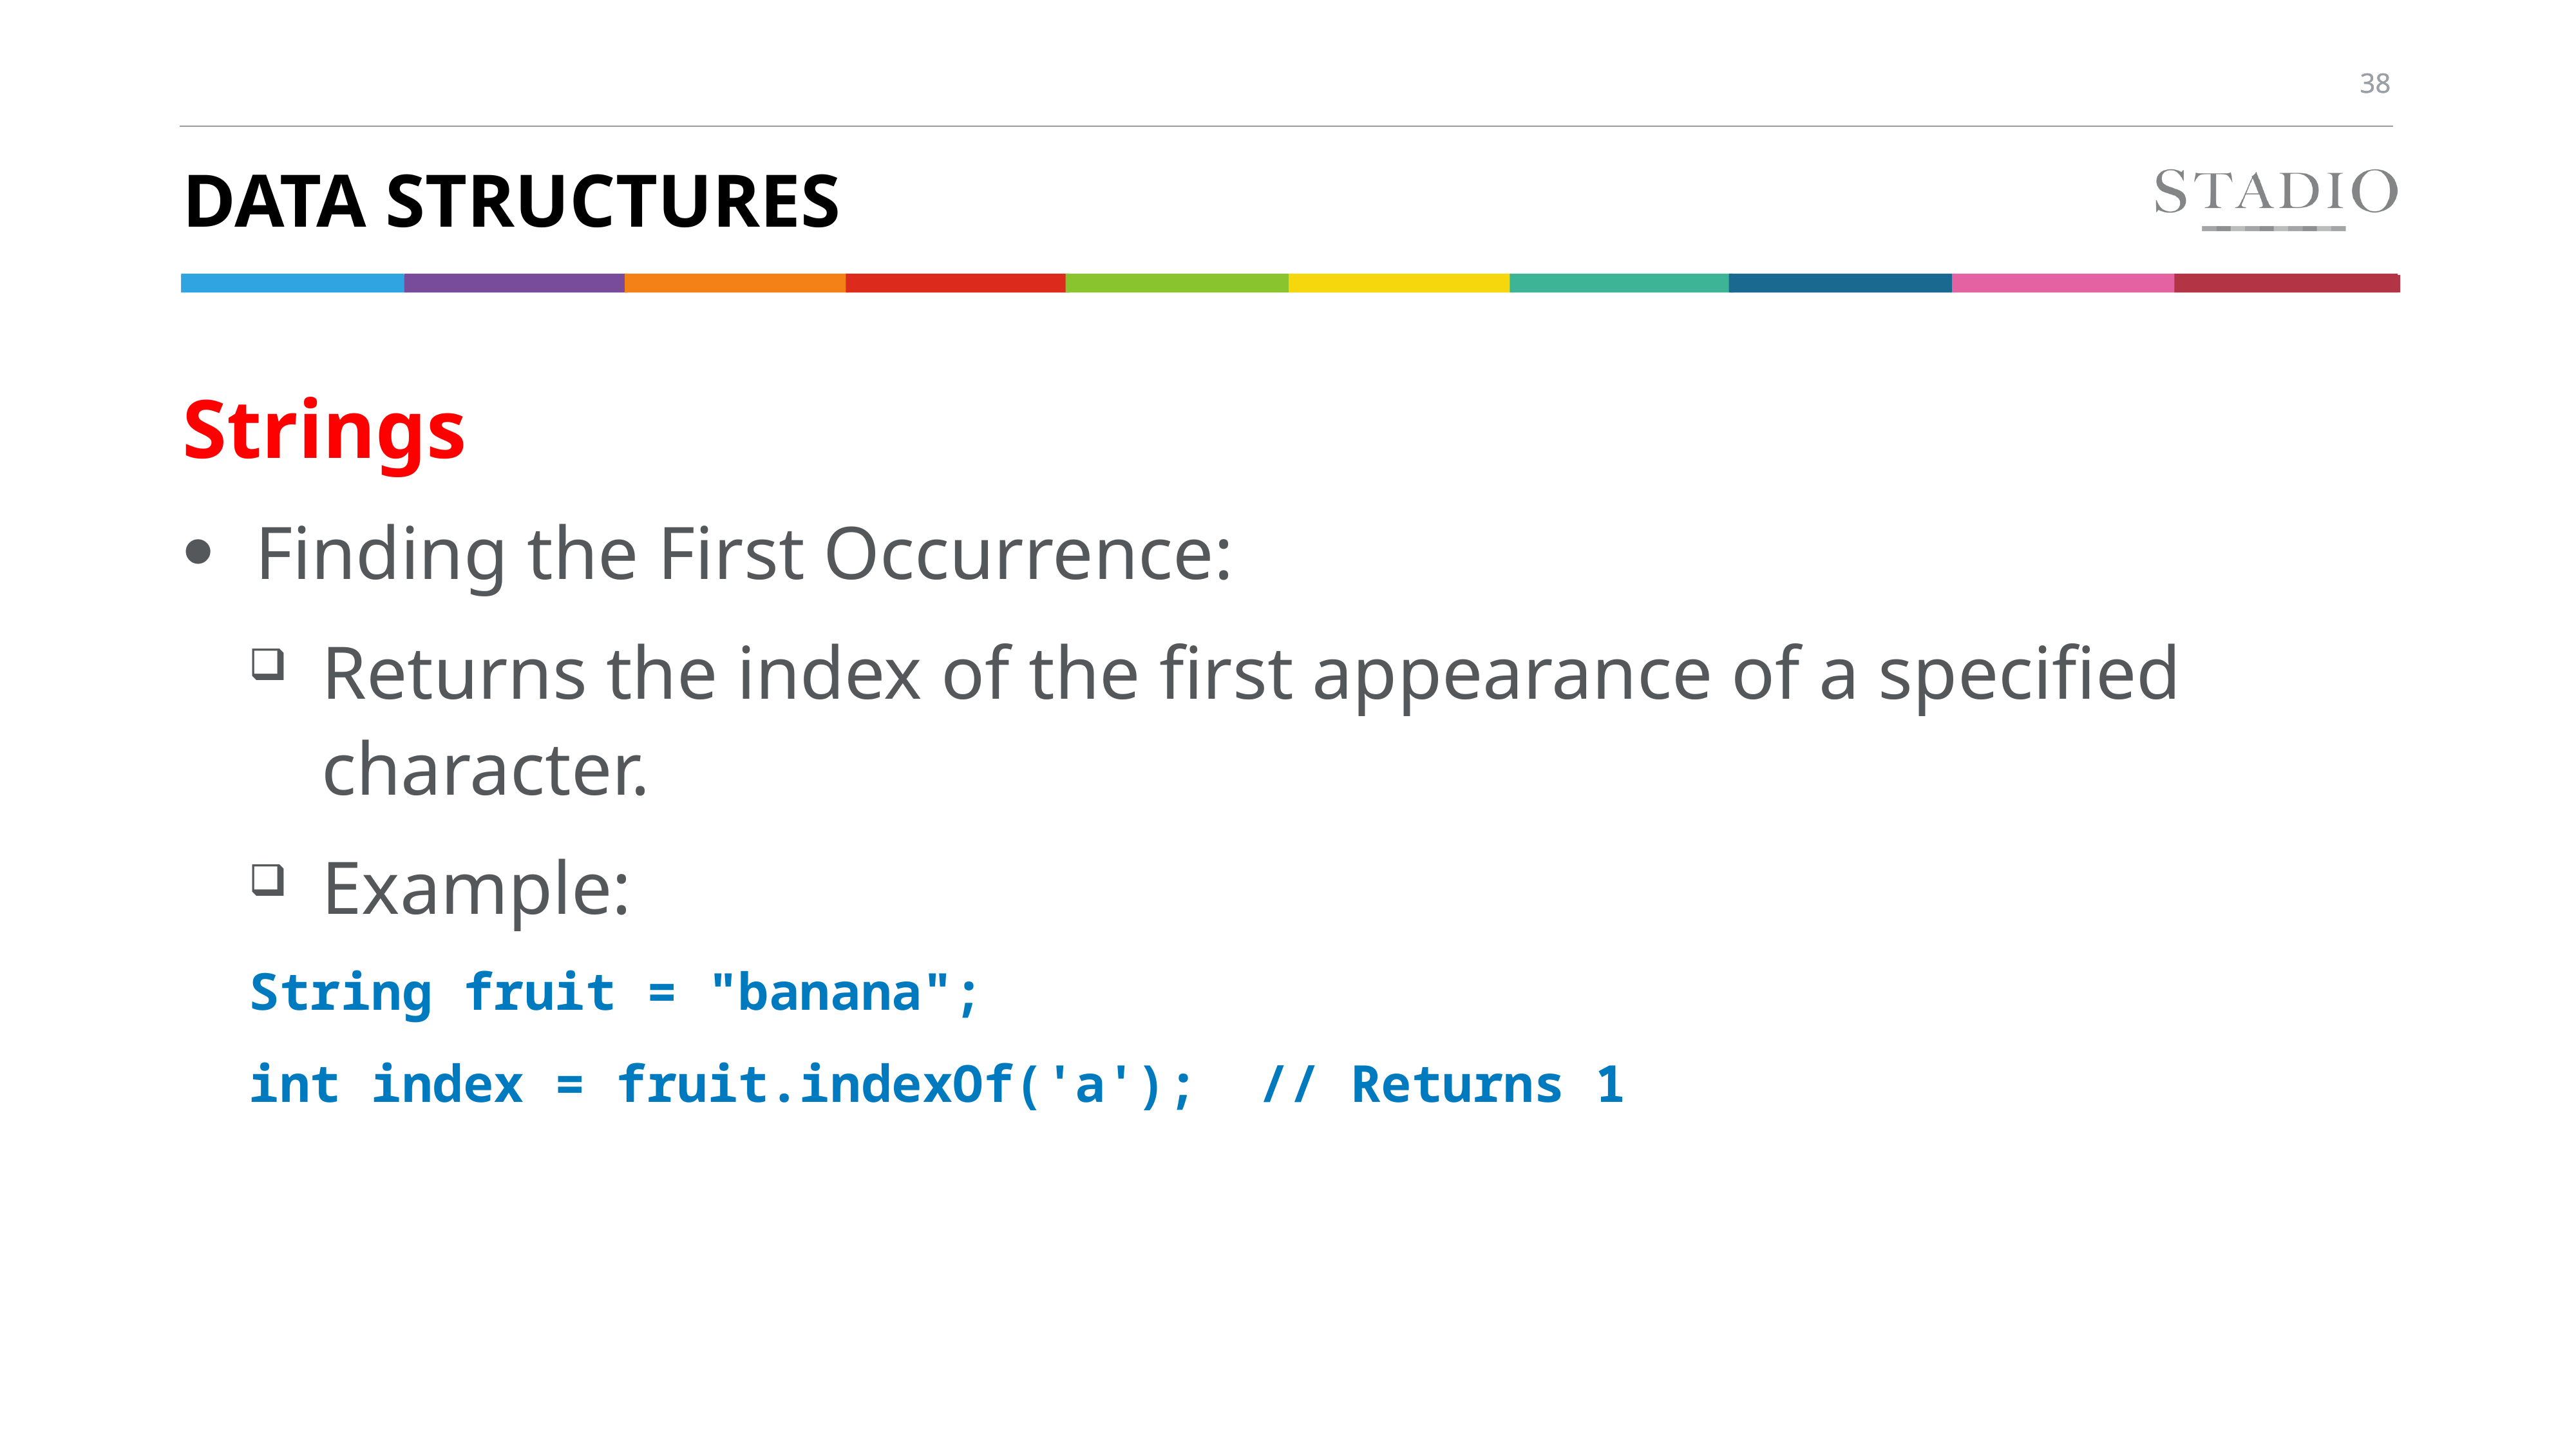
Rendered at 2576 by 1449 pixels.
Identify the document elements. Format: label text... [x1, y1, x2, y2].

title Data structures [182, 128, 2069, 131]
list Strings Finding the First Occurrence: Returns the index of the first appearance of a specified character. Example: String fruit = "banana"; int index = fruit.indexOf('a'); // Returns 1 [182, 367, 2402, 1370]
picture [2112, 126, 2441, 274]
text_box [178, 131, 2398, 279]
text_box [181, 273, 2398, 293]
